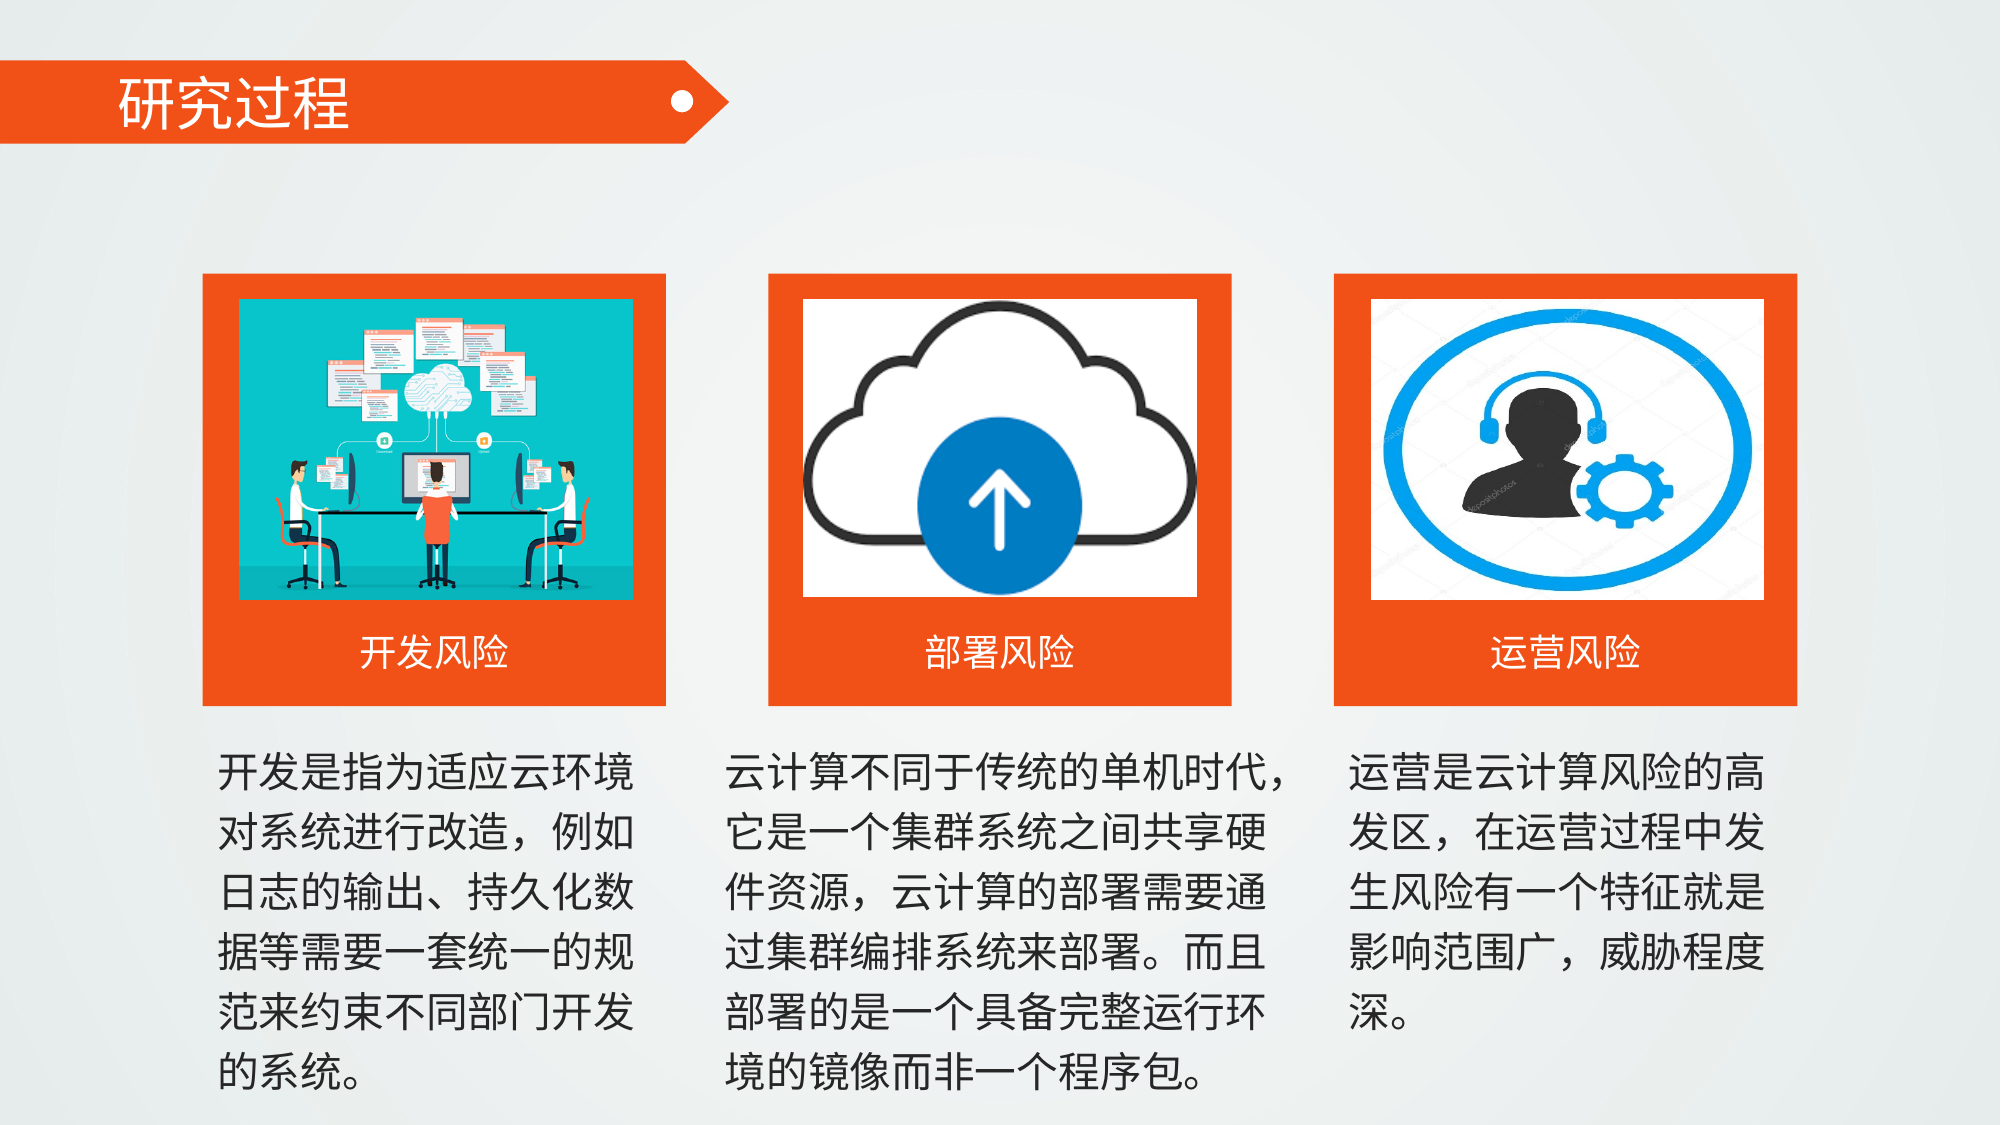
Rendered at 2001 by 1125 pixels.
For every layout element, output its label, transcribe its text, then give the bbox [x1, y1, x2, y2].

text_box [202, 273, 1798, 707]
text_box 运营是云计算风险的高发区，在运营过程中发生风险有一个特征就是影响范围广，威胁程度深。 [1333, 728, 1802, 1044]
picture [1371, 299, 1764, 600]
text_box 开发是指为适应云环境对系统进行改造，例如日志的输出、持久化数据等需要一套统一的规范来约束不同部门开发的系统。 [202, 728, 670, 1104]
text_box [668, 87, 696, 115]
picture [803, 299, 1197, 597]
picture [239, 299, 633, 600]
text_box [366, 59, 731, 145]
text_box 云计算不同于传统的单机时代，它是一个集群系统之间共享硬件资源，云计算的部署需要通过集群编排系统来部署。而且部署的是一个具备完整运行环境的镜像而非一个程序包。 [709, 728, 1294, 1104]
text_box [0, 59, 102, 145]
text_box 研究过程 [102, 59, 366, 145]
